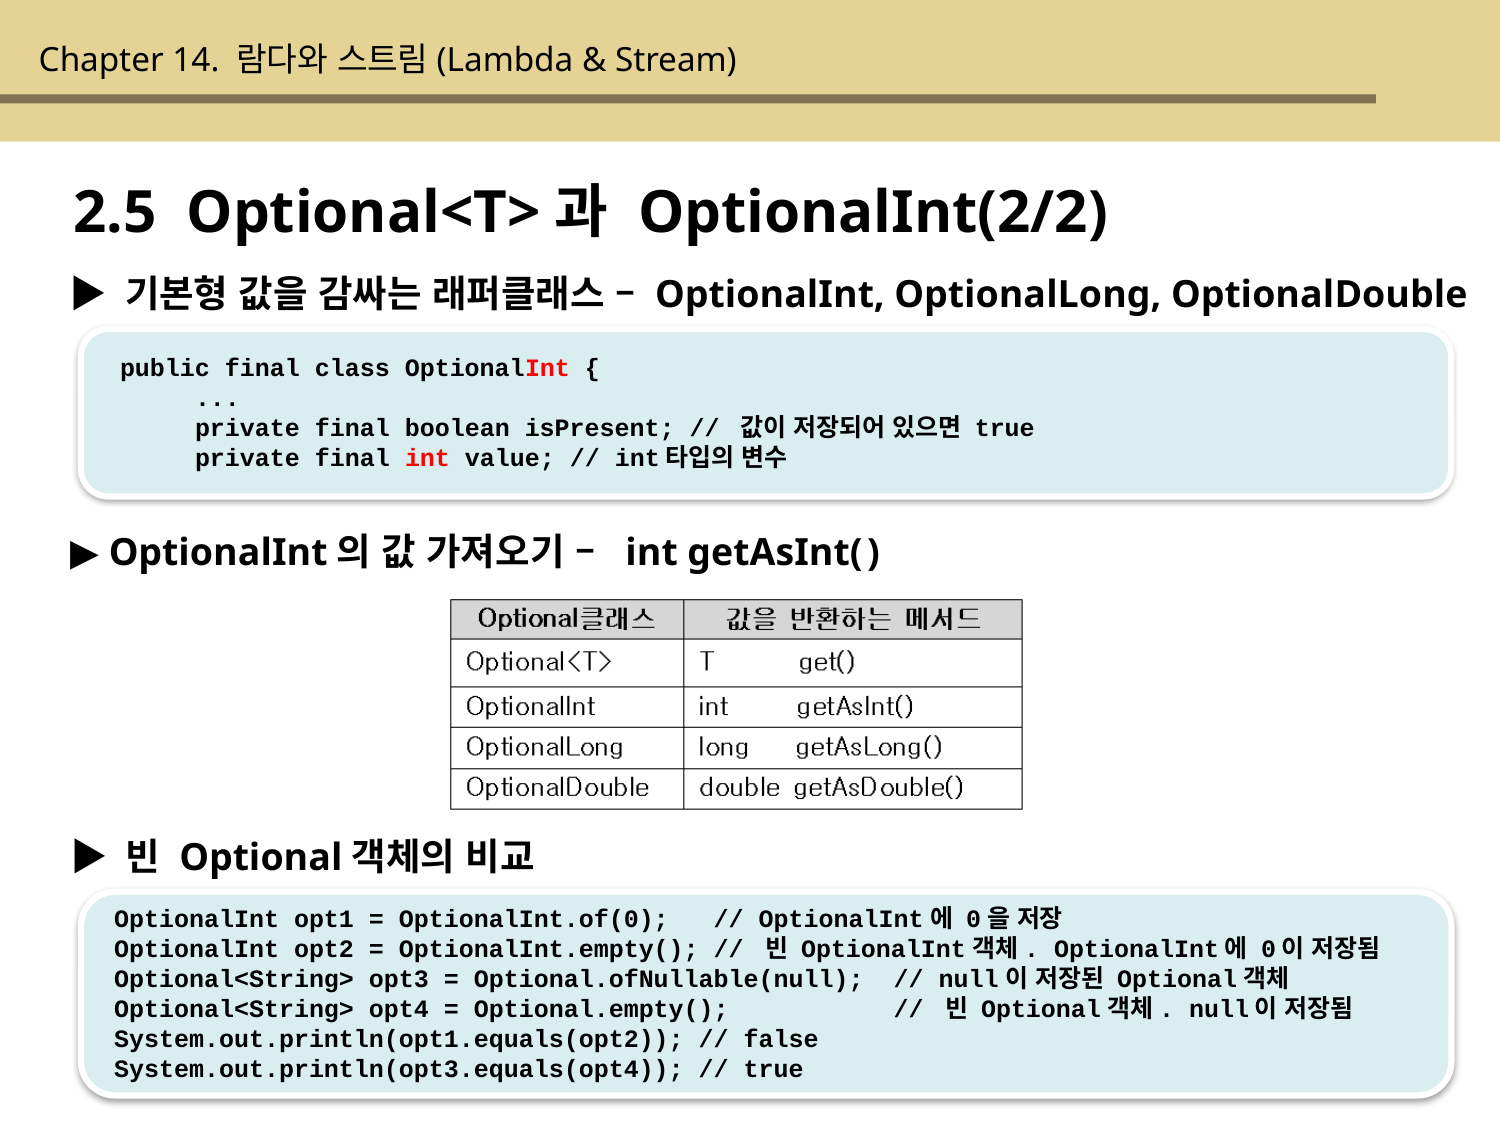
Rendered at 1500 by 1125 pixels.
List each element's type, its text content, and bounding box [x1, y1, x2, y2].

text_box ▶ 기본형 값을 감싸는 래퍼클래스 – OptionalInt, OptionalLong, OptionalDouble [55, 262, 1500, 323]
text_box ▶ 빈 Optional객체의 비교 [55, 826, 1468, 886]
text_box [0, 94, 1376, 104]
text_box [80, 891, 1483, 1096]
text_box 2.5 Optional<T>과 OptionalInt(2/2) [58, 166, 1465, 252]
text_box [80, 328, 1489, 497]
picture [445, 596, 1028, 815]
text_box Chapter 14. 람다와 스트림(Lambda & Stream) [23, 30, 957, 86]
text_box [0, 0, 1500, 142]
text_box ▶ OptionalInt의 값 가져오기 – int getAsInt( ) [55, 520, 1467, 581]
